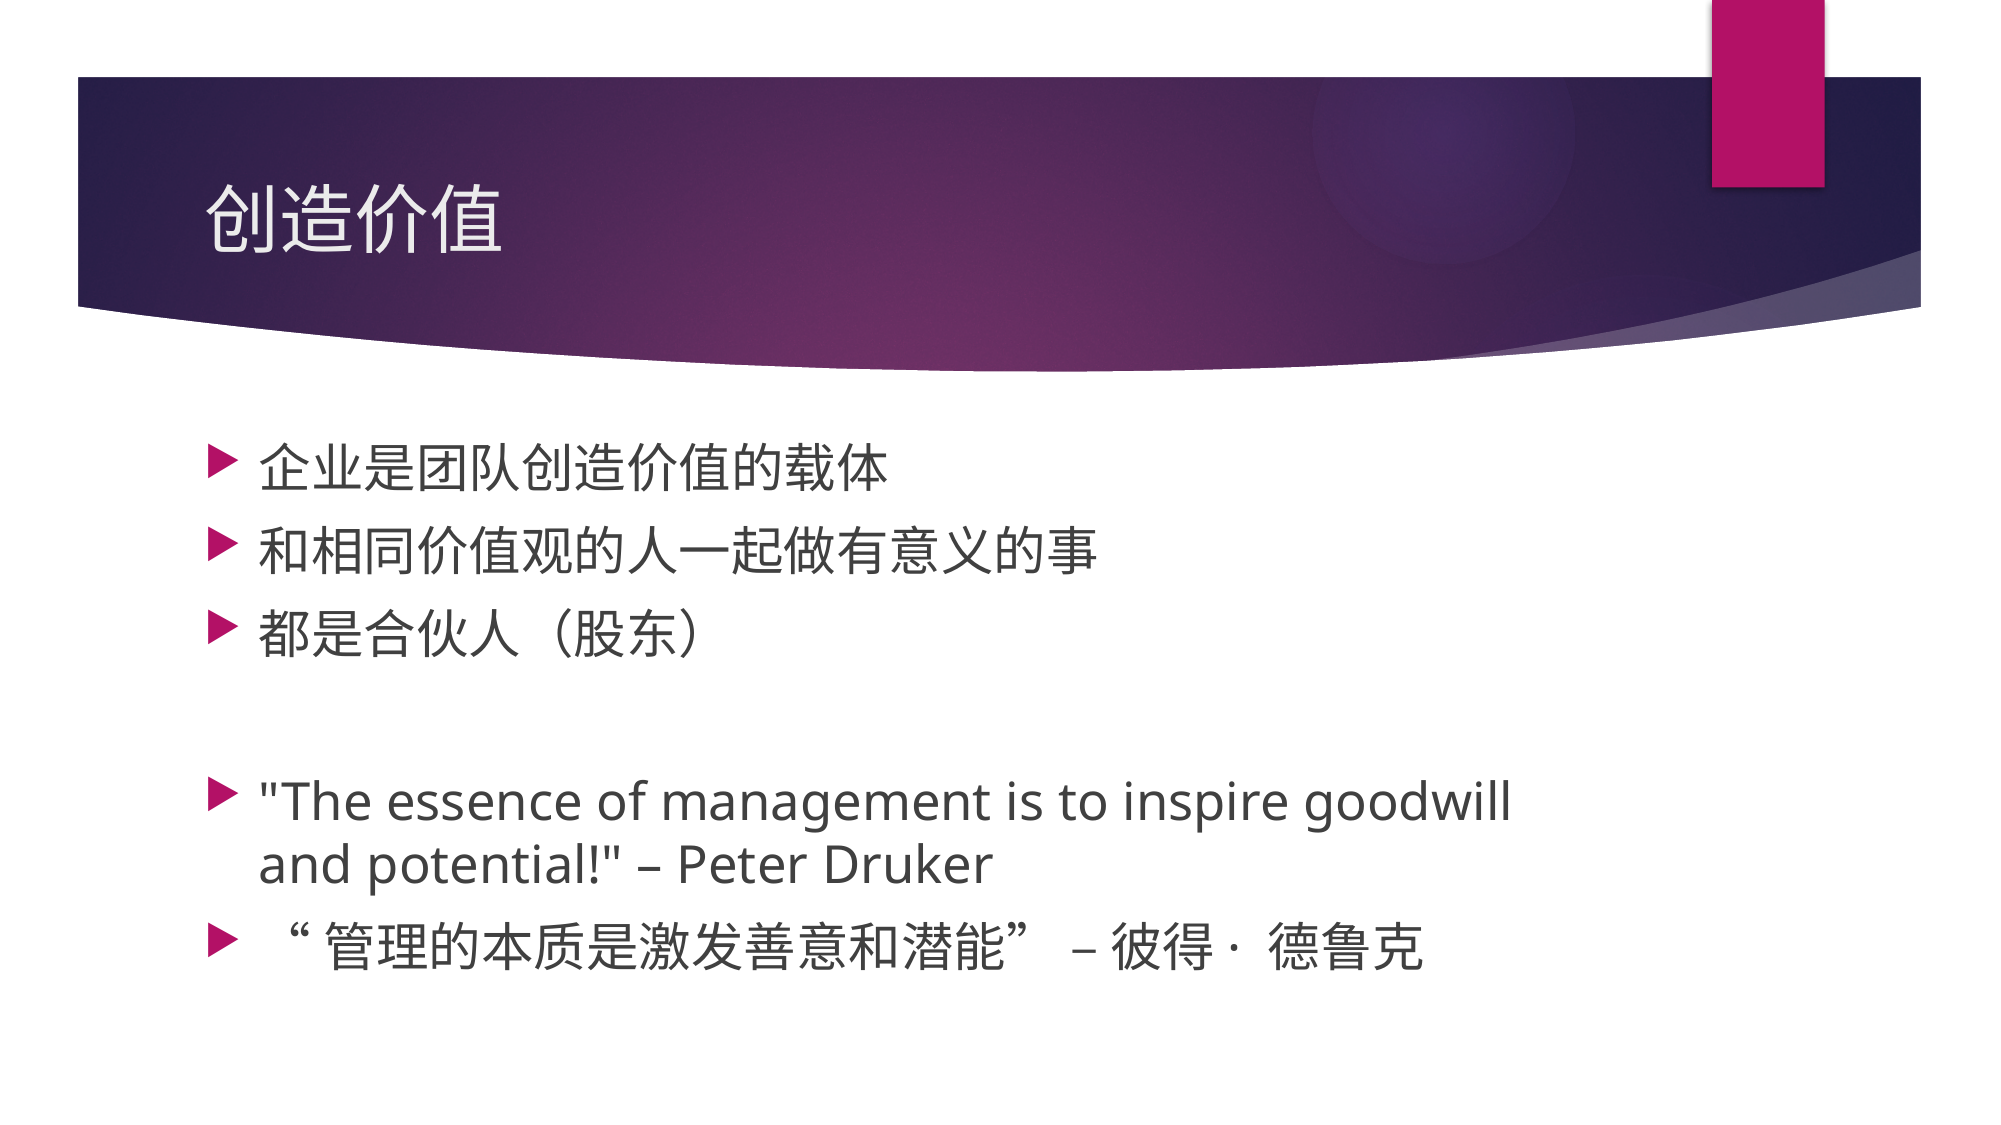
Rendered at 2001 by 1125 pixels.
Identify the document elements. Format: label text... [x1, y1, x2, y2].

title 创造价值 [189, 159, 1627, 276]
list 企业是团队创造价值的载体 和相同价值观的人一起做有意义的事 都是合伙人（股东） "The essence of management is to inspire goodwill and potential!" – Peter Druker “管理的本质是激发善意和潜能” – 彼得· 德鲁克 [189, 427, 1638, 988]
